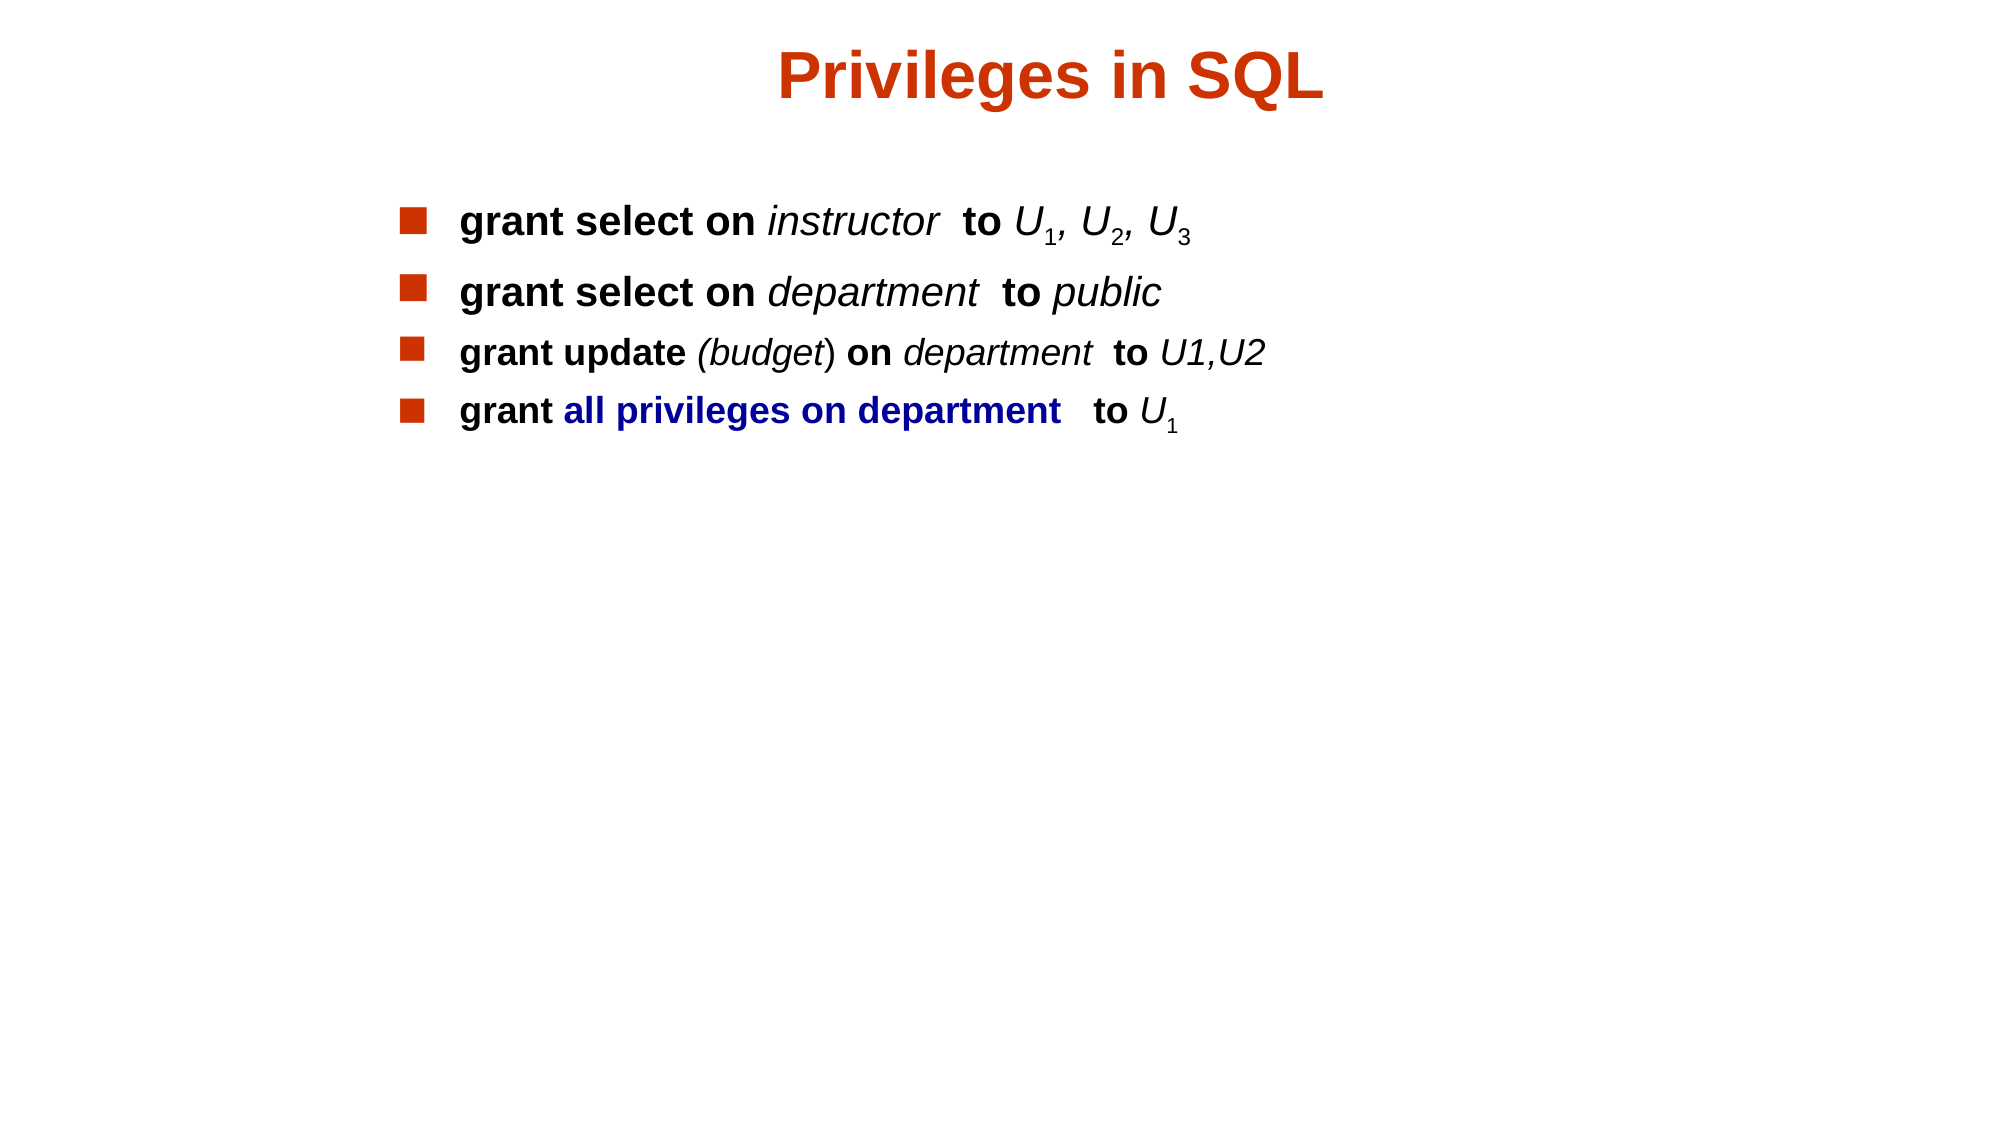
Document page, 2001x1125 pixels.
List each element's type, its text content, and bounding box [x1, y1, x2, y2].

title Privileges in SQL [167, 18, 1935, 120]
list grant select on instructor to U1, U2, U3 grant select on department to public grant update (budget) on department to U1,U2 grant all privileges on department to U1 [387, 186, 1584, 916]
